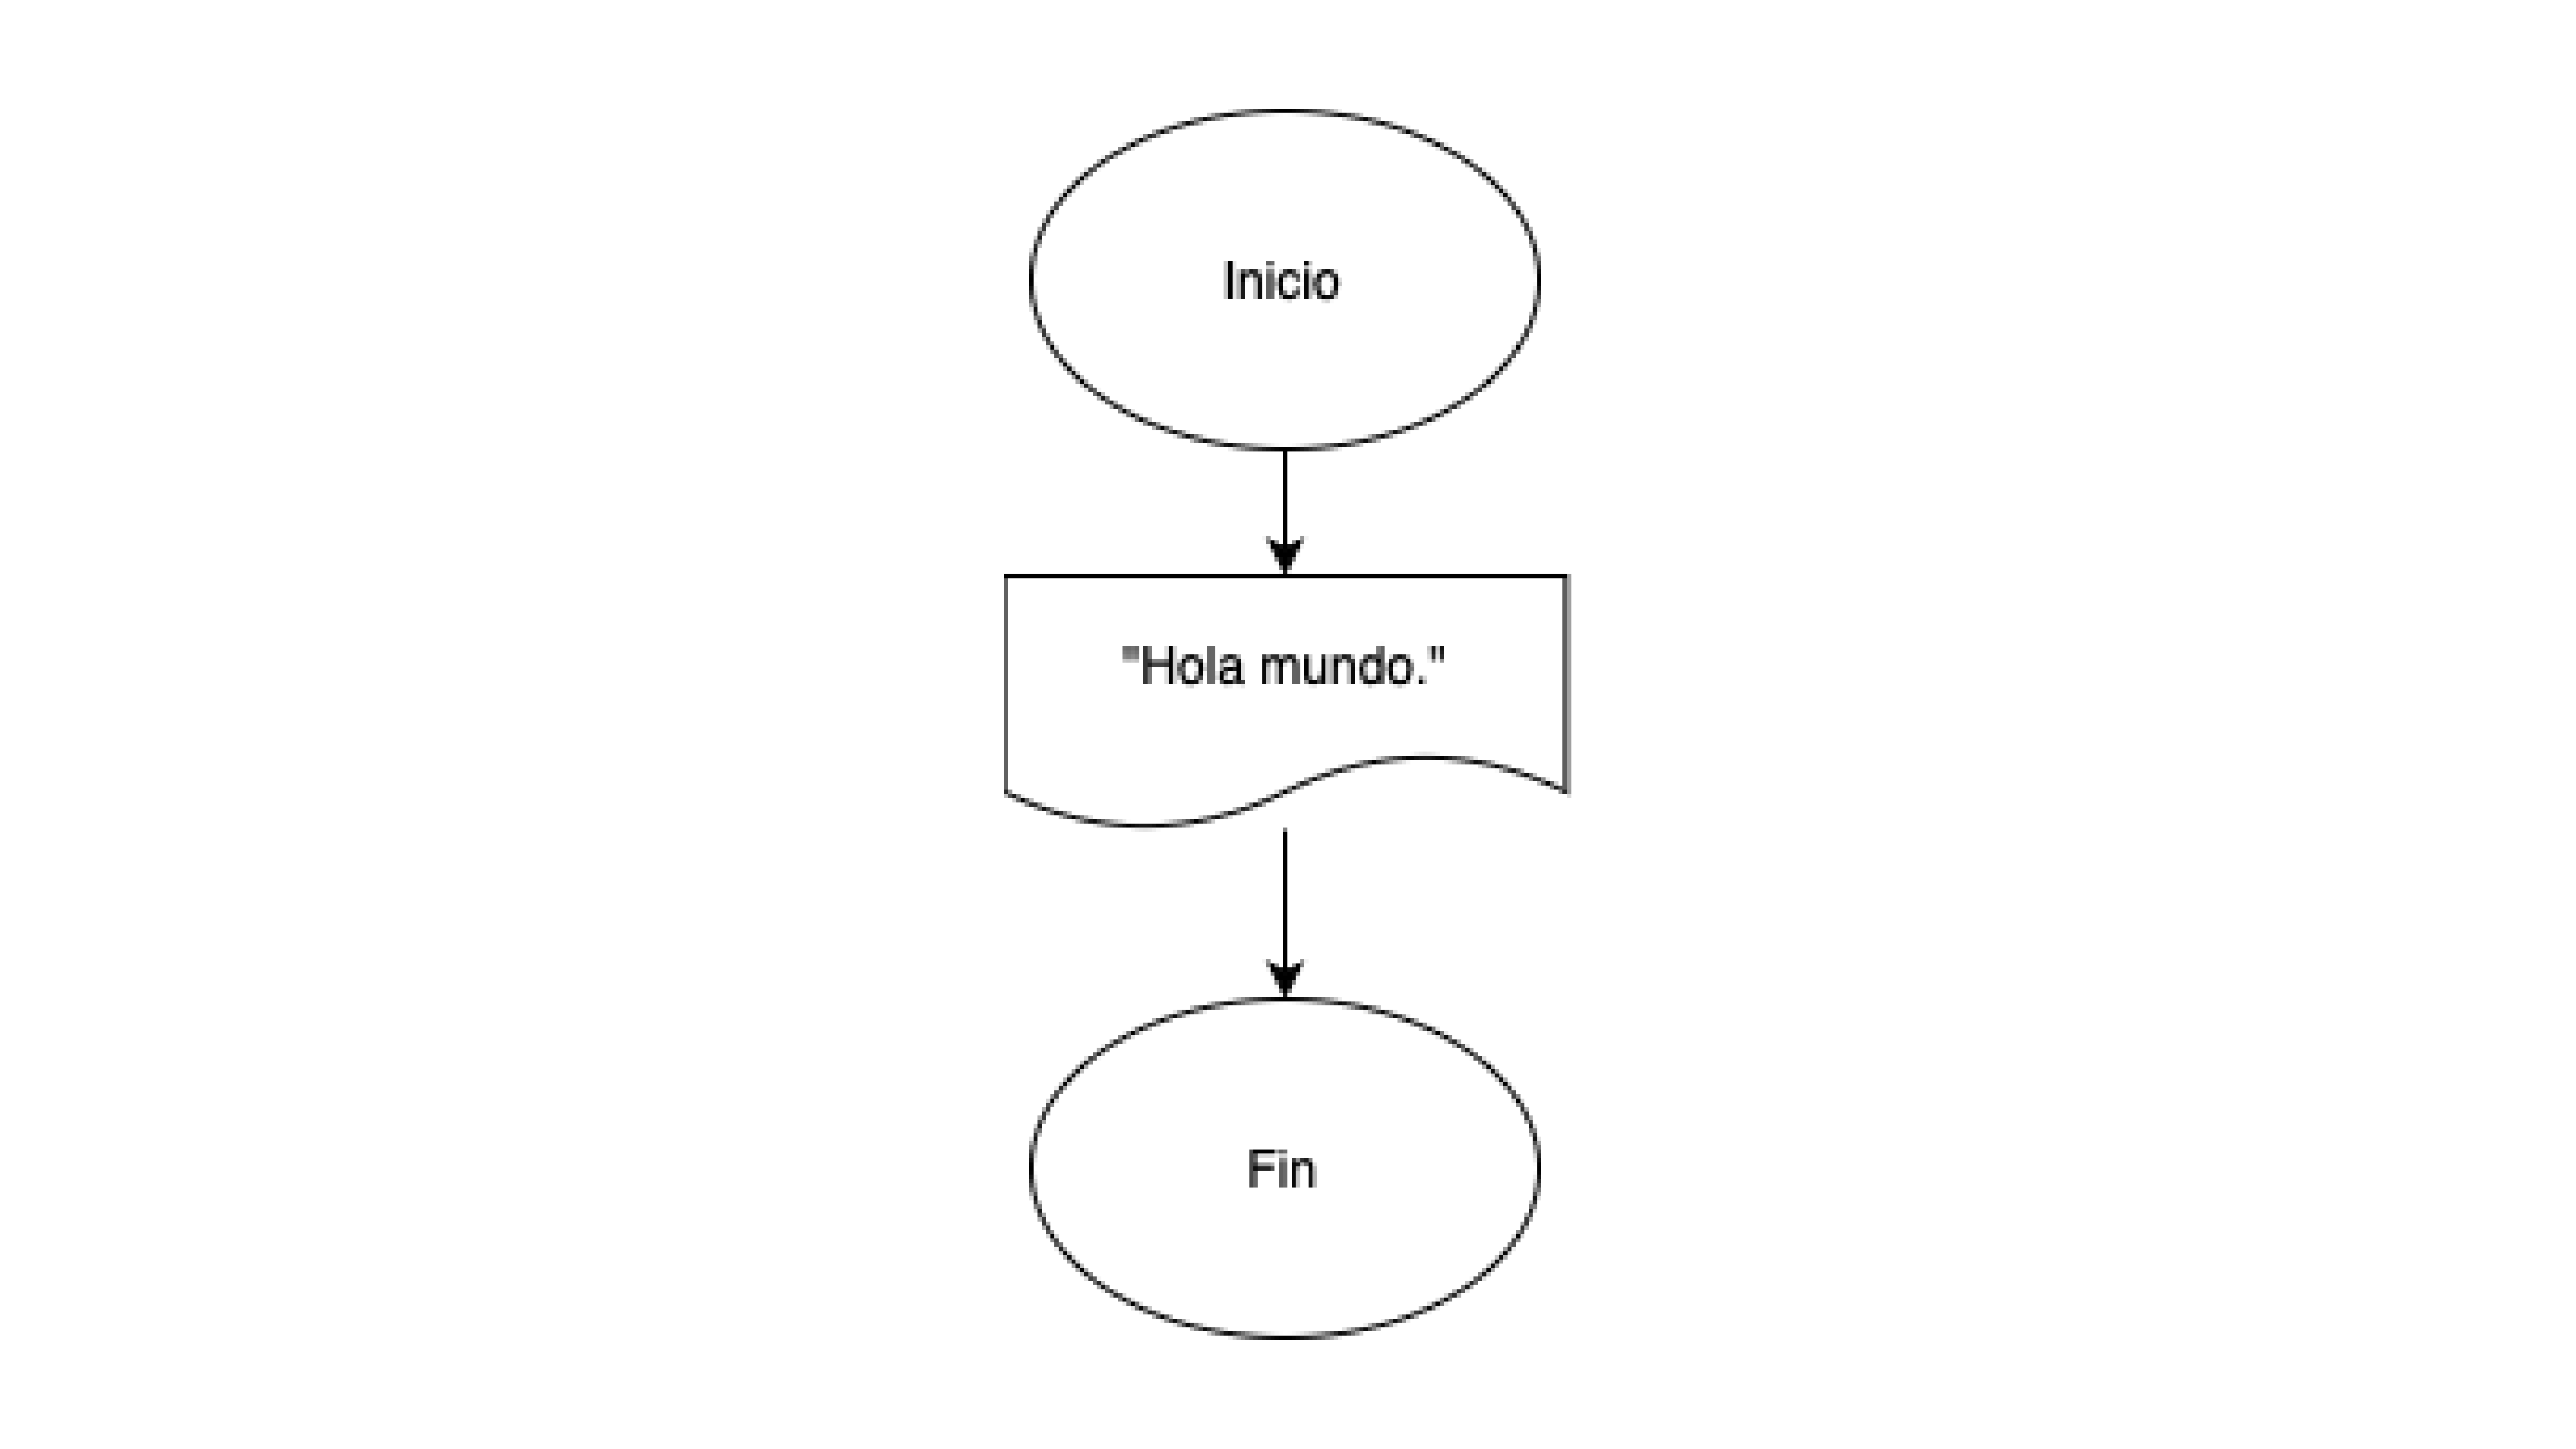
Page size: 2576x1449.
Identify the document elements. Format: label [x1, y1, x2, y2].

picture [1004, 109, 1572, 1340]
